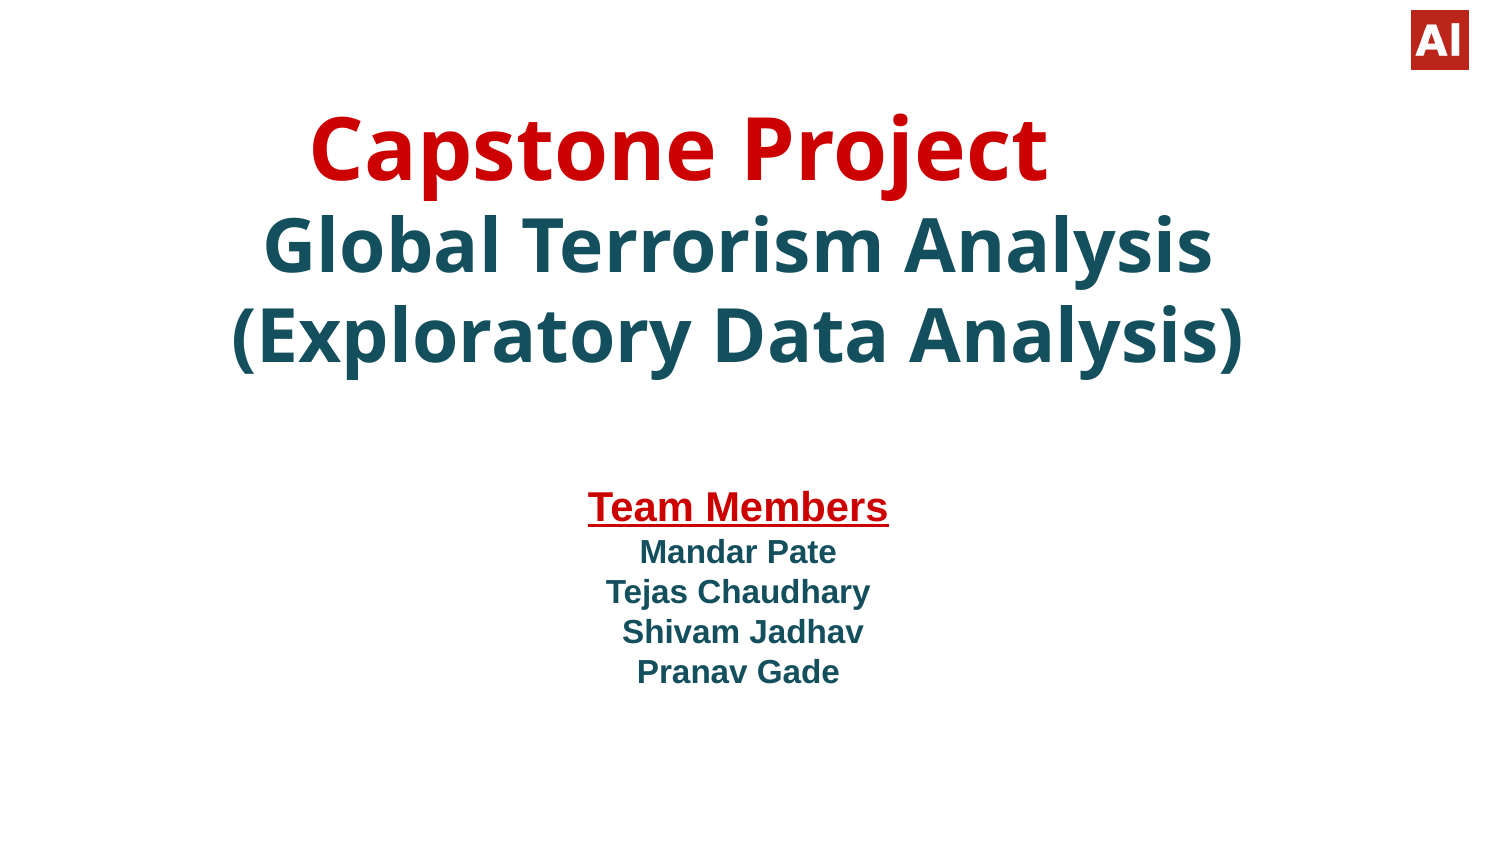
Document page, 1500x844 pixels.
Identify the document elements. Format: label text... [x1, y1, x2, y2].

text_box Team Members Mandar Pate Tejas Chaudhary Shivam Jadhav Pranav Gade [338, 472, 1139, 698]
title Capstone Project Global Terrorism Analysis (Exploratory Data Analysis) [43, 0, 1433, 473]
picture [1433, 10, 1469, 70]
